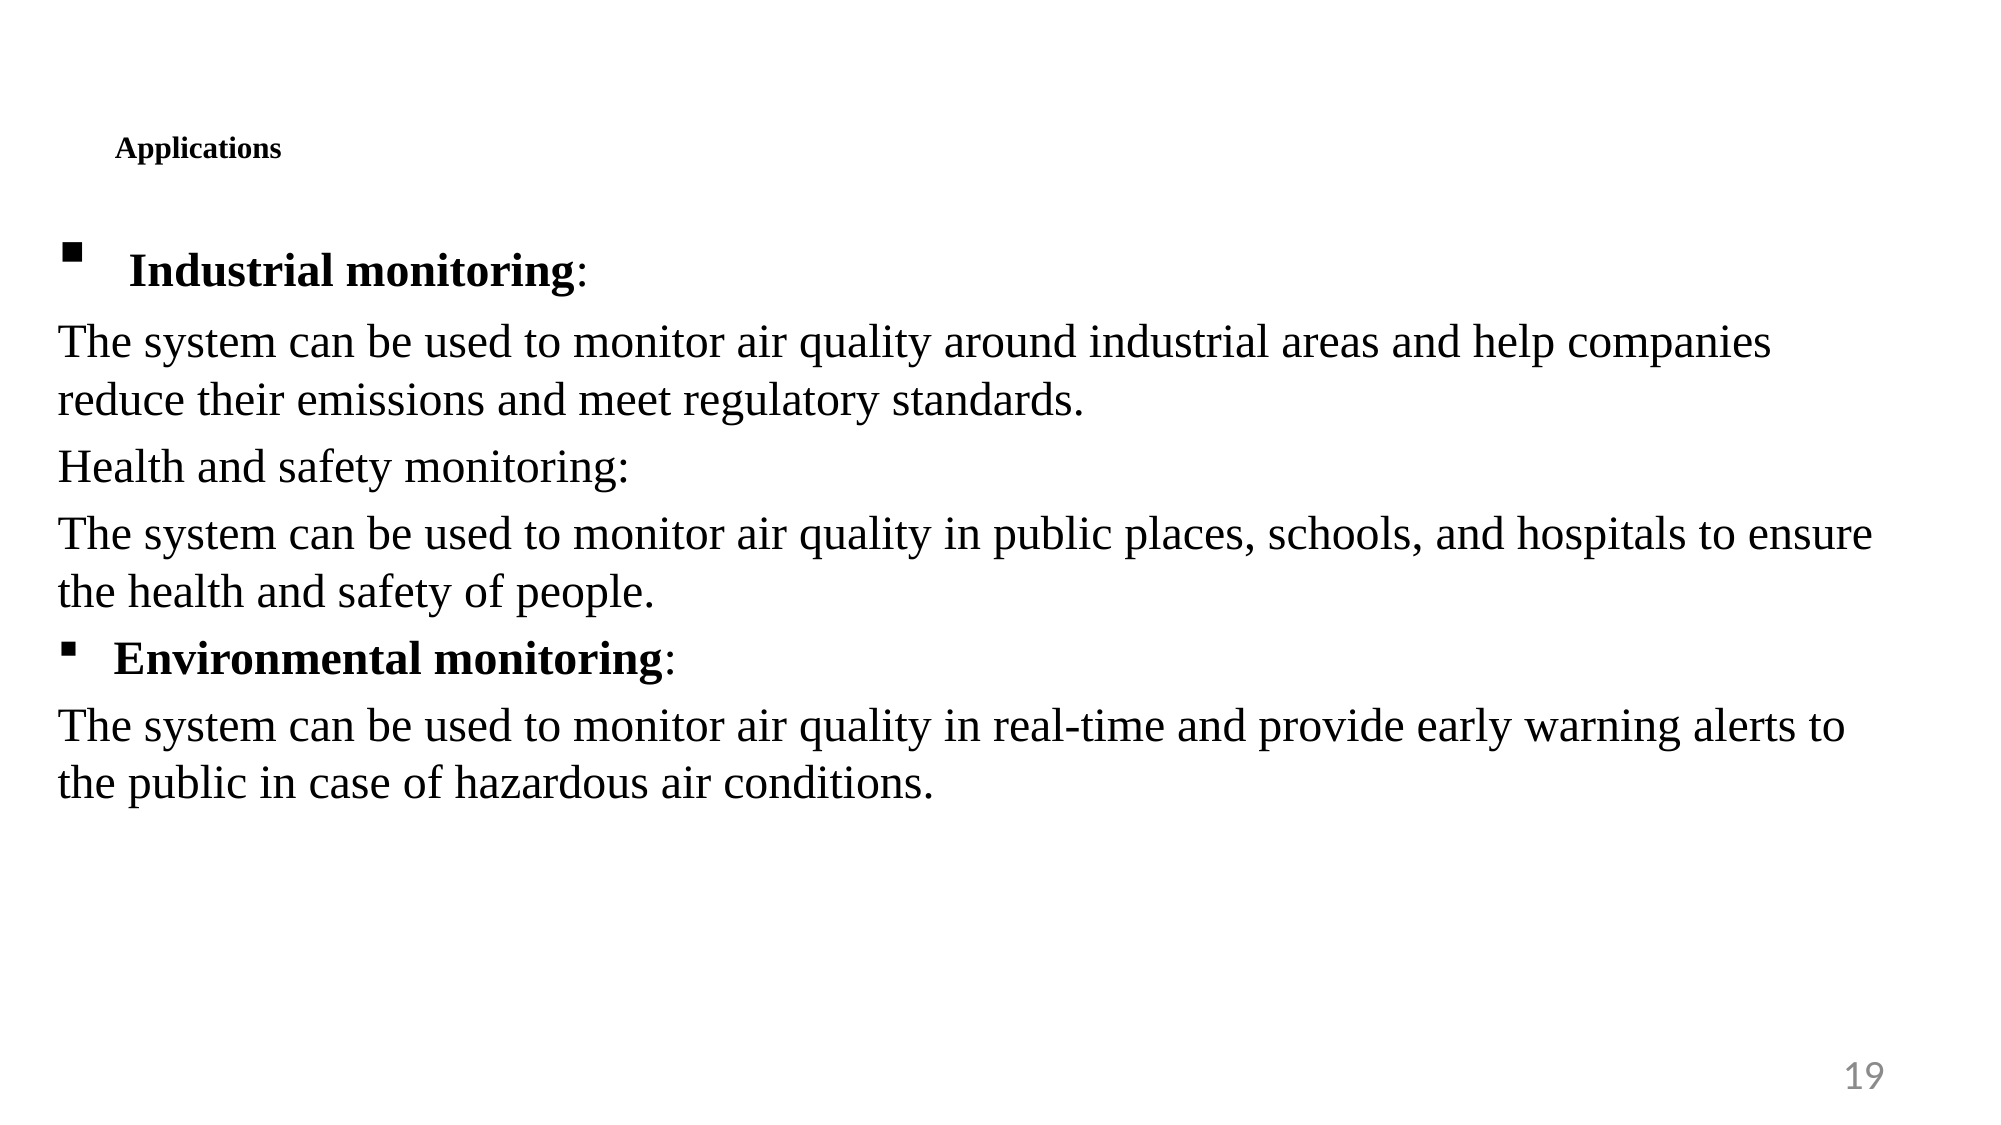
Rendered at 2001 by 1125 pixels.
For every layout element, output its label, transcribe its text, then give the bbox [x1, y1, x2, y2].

slide_number 19 [1433, 1042, 1900, 1103]
title Applications [99, 45, 1900, 212]
list Industrial monitoring: The system can be used to monitor air quality around industrial areas and help companies reduce their emissions and meet regulatory standards. Health and safety monitoring: The system can be used to monitor air quality in public places, schools, and hospitals to ensure the health and safety of people. Environmental monitoring: The system can be used to monitor air quality in real-time and provide early warning alerts to the public in case of hazardous air conditions. [42, 212, 1900, 1125]
